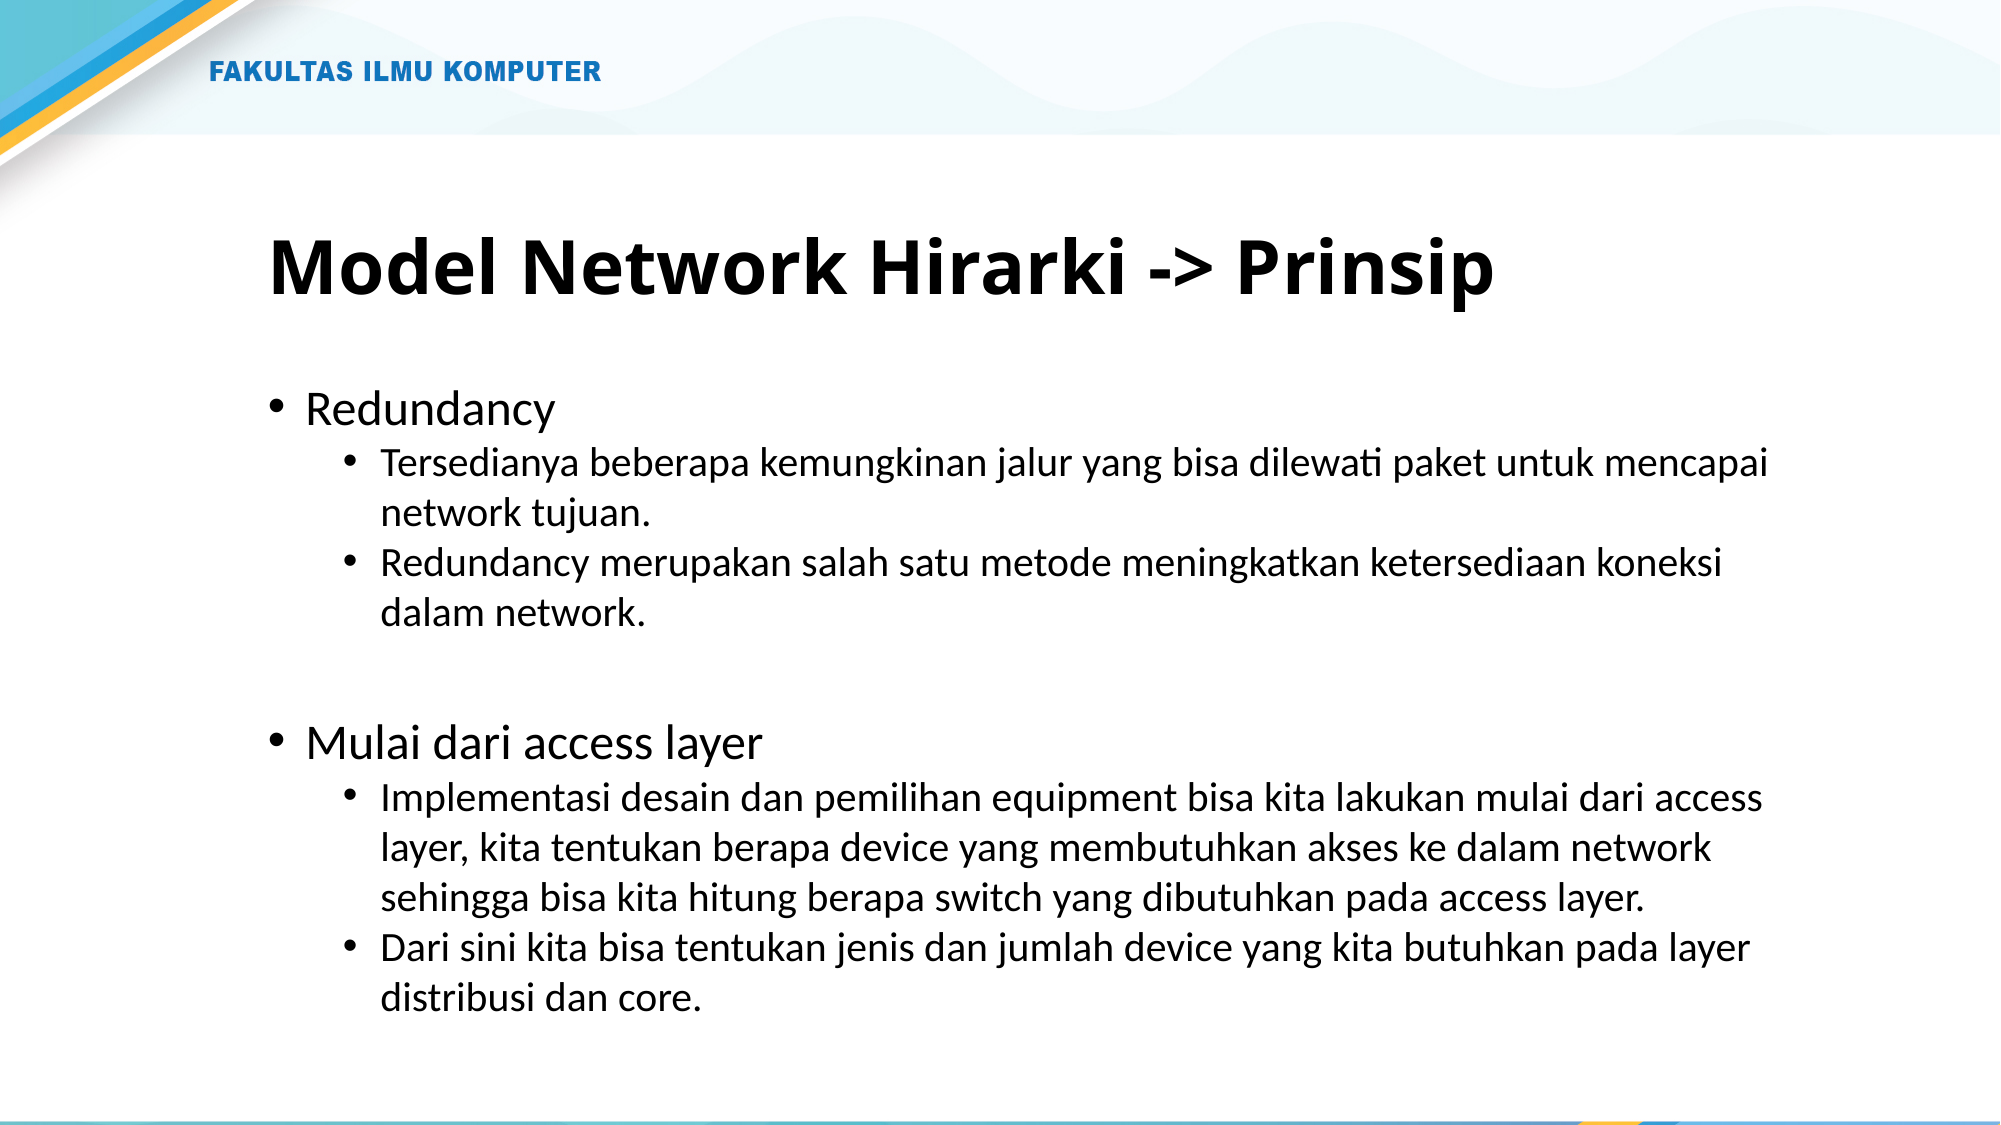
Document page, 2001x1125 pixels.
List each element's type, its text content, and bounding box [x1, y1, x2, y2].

list Redundancy Tersedianya beberapa kemungkinan jalur yang bisa dilewati paket untuk mencapai network tujuan. Redundancy merupakan salah satu metode meningkatkan ketersediaan koneksi dalam network. Mulai dari access layer Implementasi desain dan pemilihan equipment bisa kita lakukan mulai dari access layer, kita tentukan berapa device yang membutuhkan akses ke dalam network sehingga bisa kita hitung berapa switch yang dibutuhkan pada access layer. Dari sini kita bisa tentukan jenis dan jumlah device yang kita butuhkan pada layer distribusi dan core. [252, 367, 1852, 1019]
picture [0, 0, 2000, 1125]
title Model Network Hirarki -> Prinsip [252, 204, 1852, 337]
